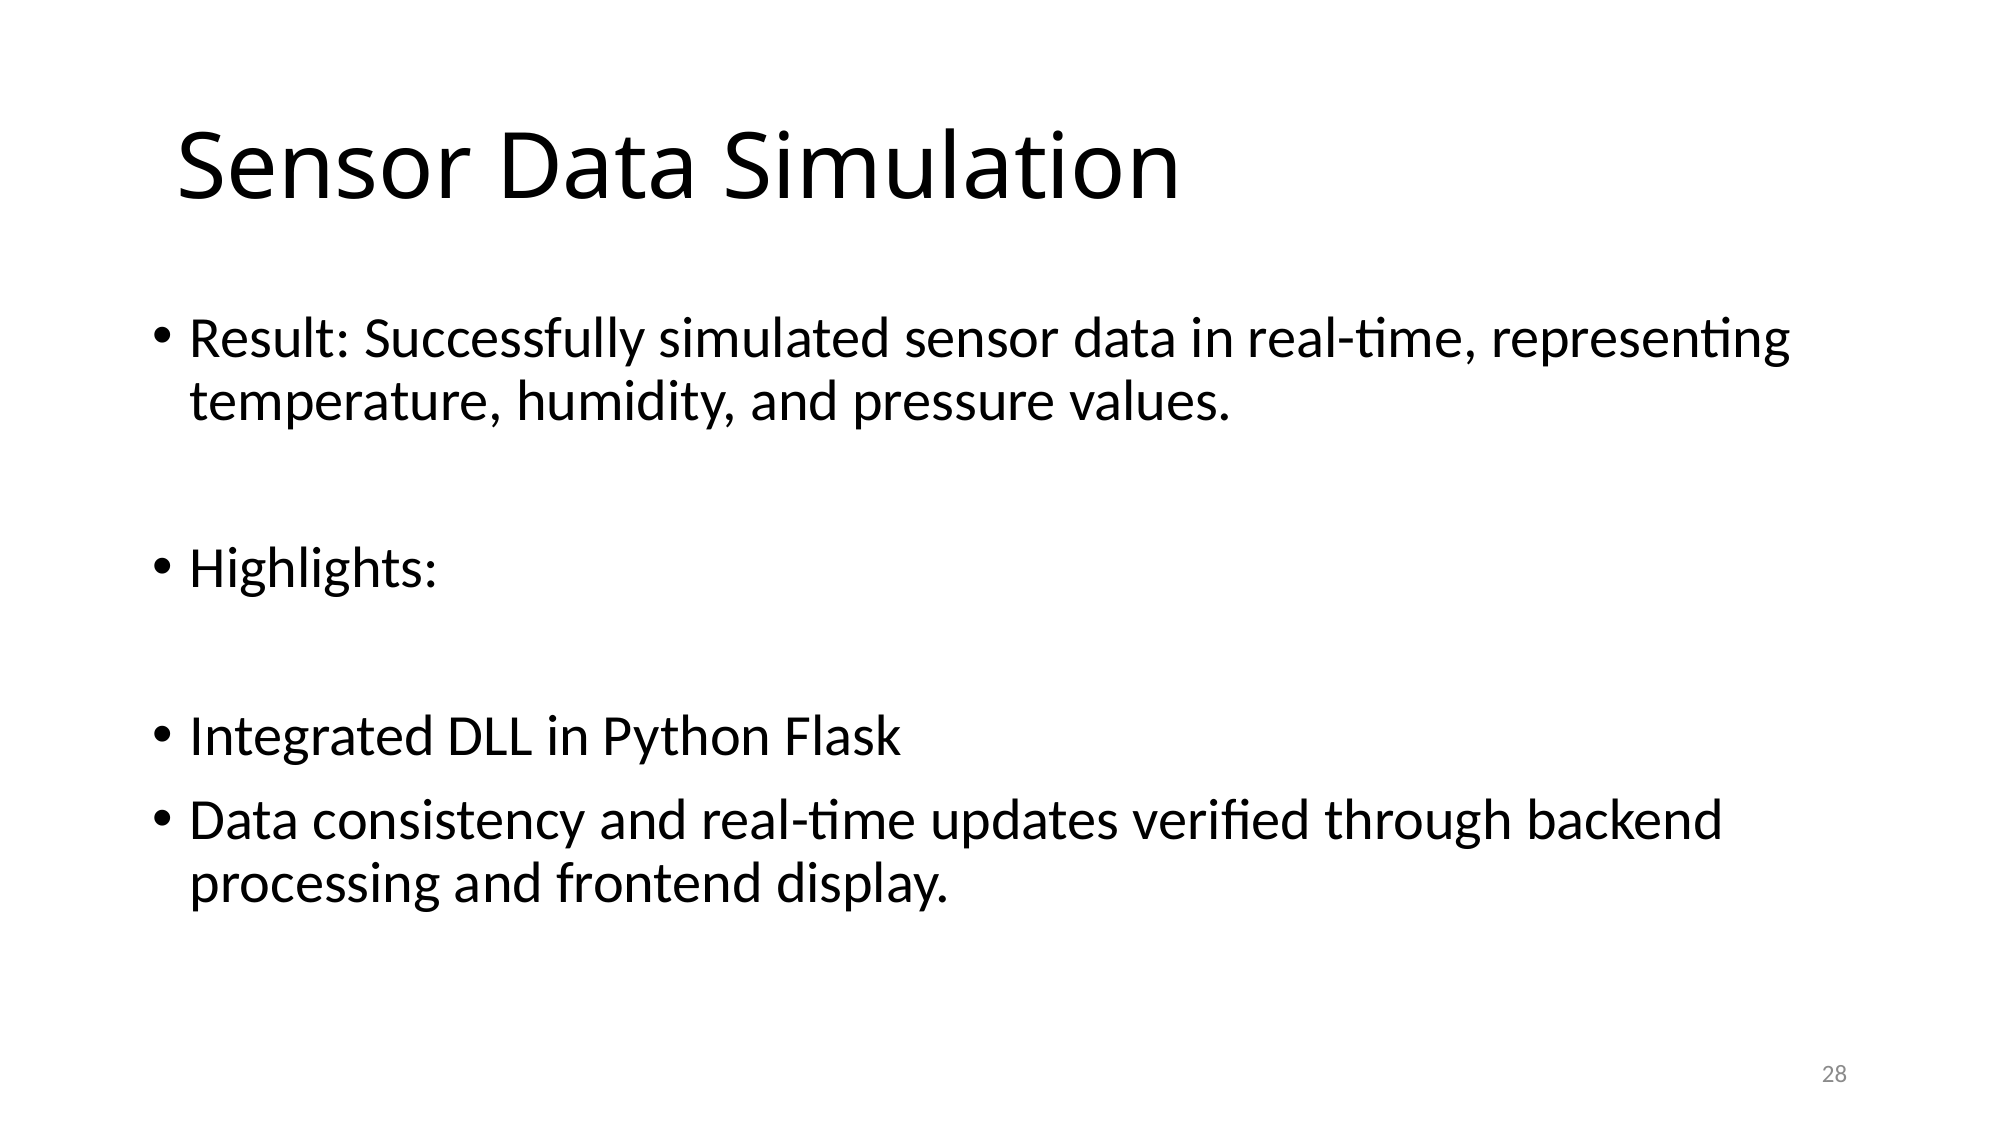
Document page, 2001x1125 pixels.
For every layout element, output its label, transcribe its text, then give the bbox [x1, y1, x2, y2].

list Result: Successfully simulated sensor data in real-time, representing temperature, humidity, and pressure values. Highlights: Integrated DLL in Python Flask Data consistency and real-time updates verified through backend processing and frontend display. [137, 299, 1863, 1014]
slide_number 28 [1412, 1042, 1863, 1103]
title ⁠Sensor Data Simulation [137, 59, 1863, 278]
